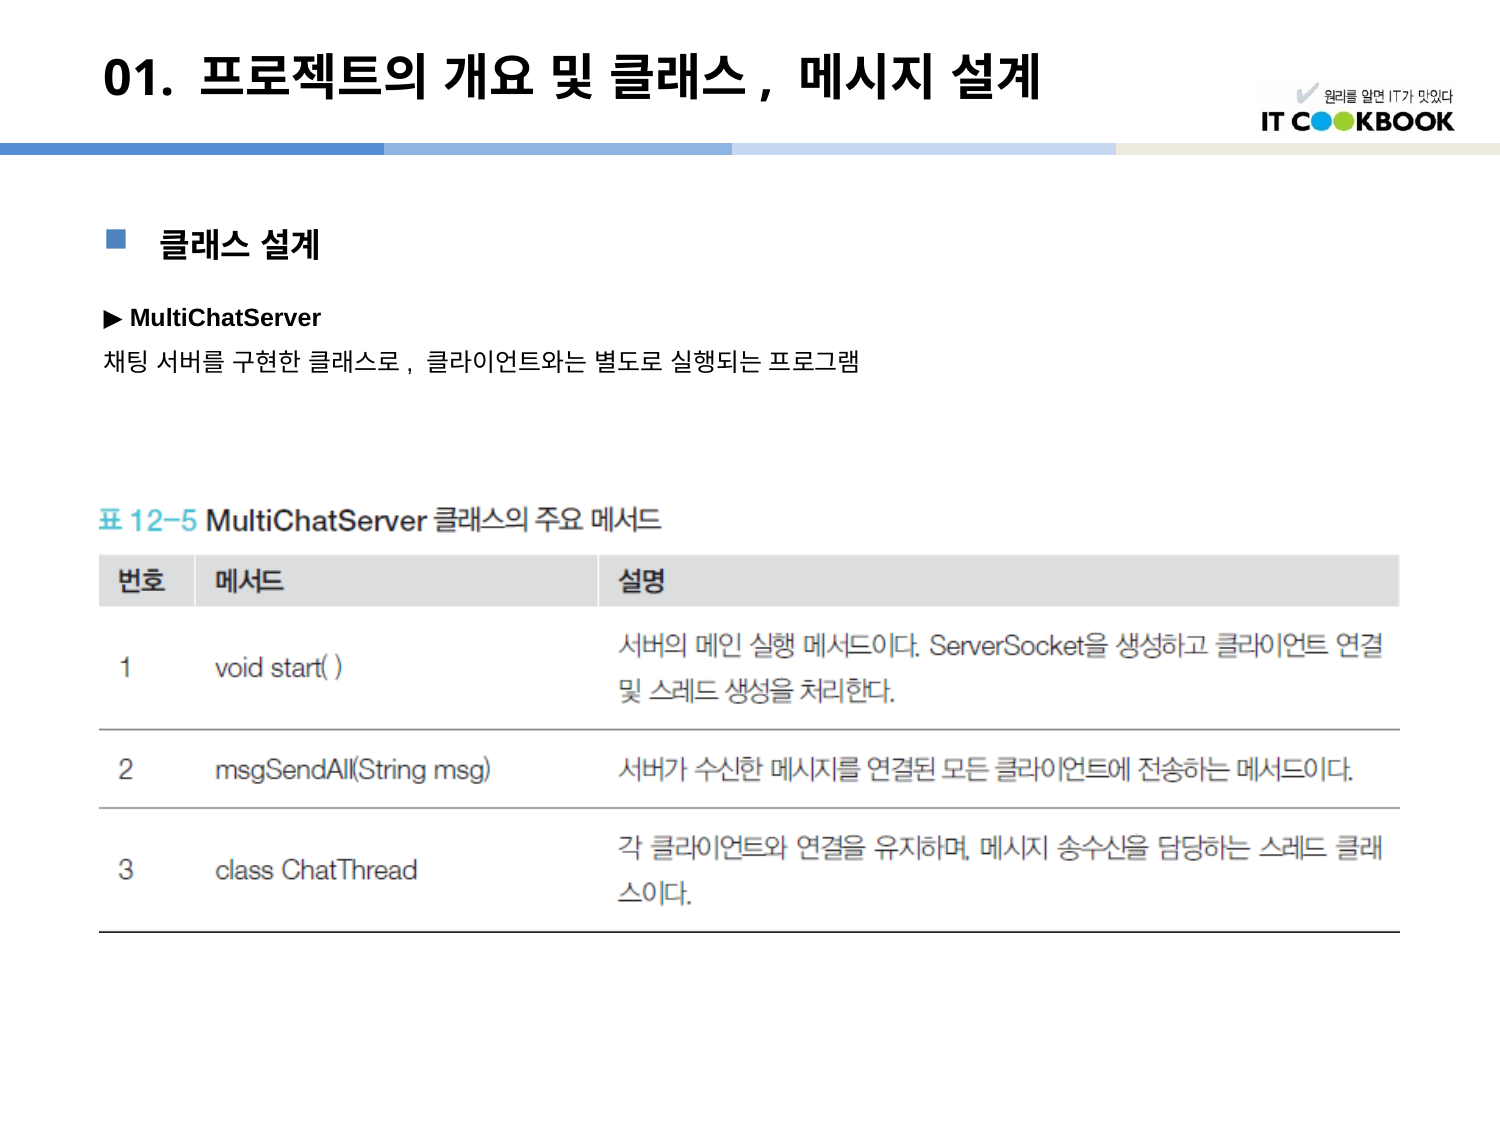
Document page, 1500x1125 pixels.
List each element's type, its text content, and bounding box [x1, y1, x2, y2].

text_box ▶ MultiChatServer 채팅 서버를 구현한 클래스로, 클라이언트와는 별도로 실행되는 프로그램 [88, 278, 1436, 681]
picture [99, 500, 1401, 933]
title 01. 프로젝트의 개요 및 클래스, 메시지 설계 [88, 30, 1211, 121]
list 클래스 설계 [88, 196, 1436, 278]
picture [1257, 79, 1458, 133]
